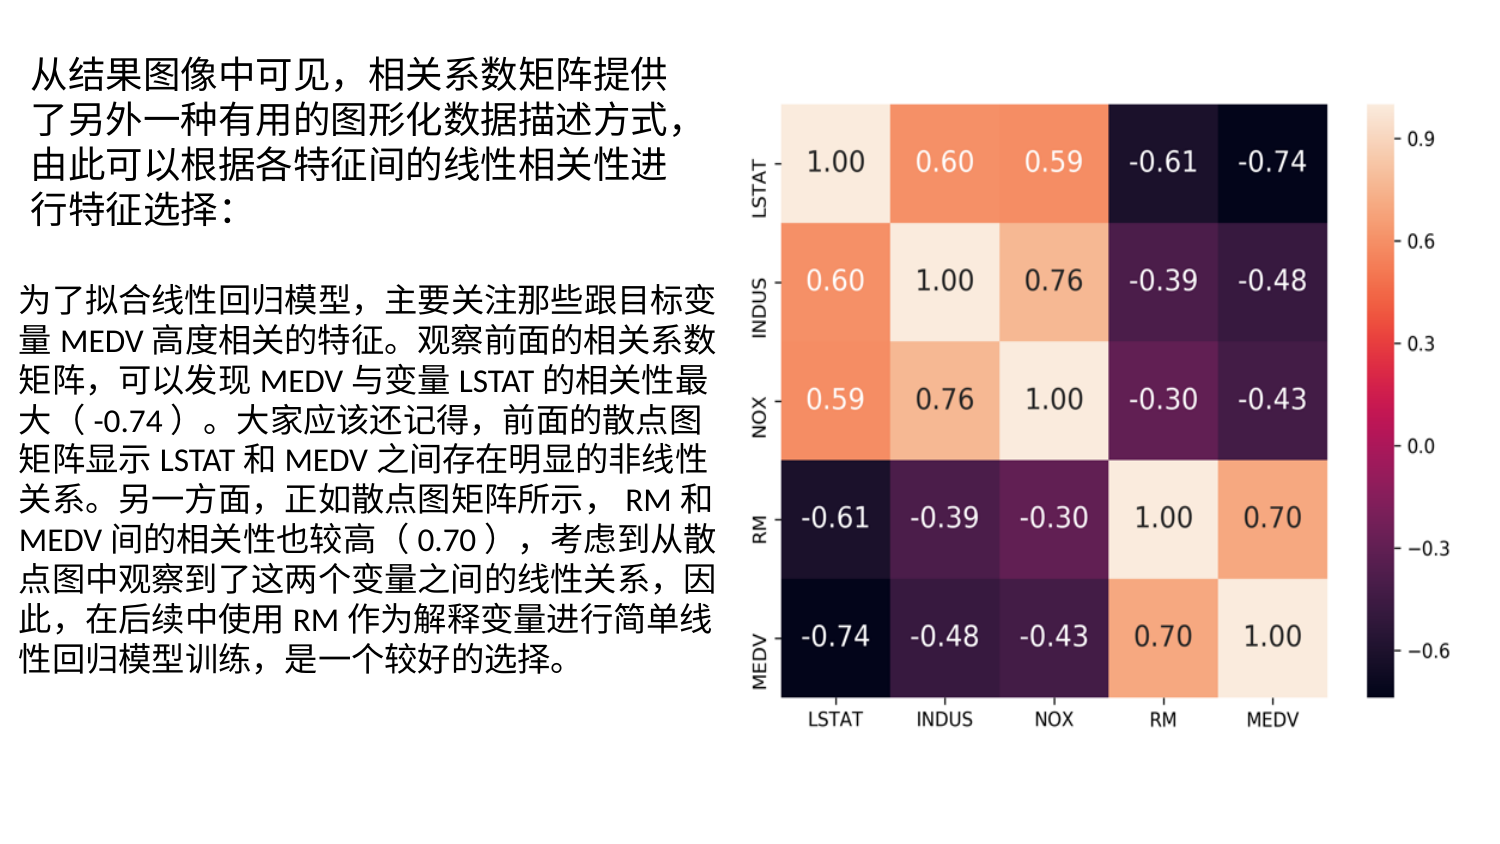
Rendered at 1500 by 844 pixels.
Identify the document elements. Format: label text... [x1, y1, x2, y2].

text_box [693, 93, 1489, 739]
text_box 为了拟合线性回归模型，主要关注那些跟目标变量MEDV高度相关的特征。观察前面的相关系数矩阵，可以发现MEDV与变量LSTAT的相关性最大（-0.74）。大家应该还记得，前面的散点图矩阵显示LSTAT和MEDV之间存在明显的非线性关系。另一方面，正如散点图矩阵所示，RM和MEDV间的相关性也较高（0.70），考虑到从散点图中观察到了这两个变量之间的线性关系，因此，在后续中使用RM作为解释变量进行简单线性回归模型训练，是一个较好的选择。 [4, 271, 688, 686]
text_box 从结果图像中可见，相关系数矩阵提供了另外一种有用的图形化数据描述方式， 由此可以根据各特征间的线性相关性进行特征选择： [16, 43, 690, 238]
